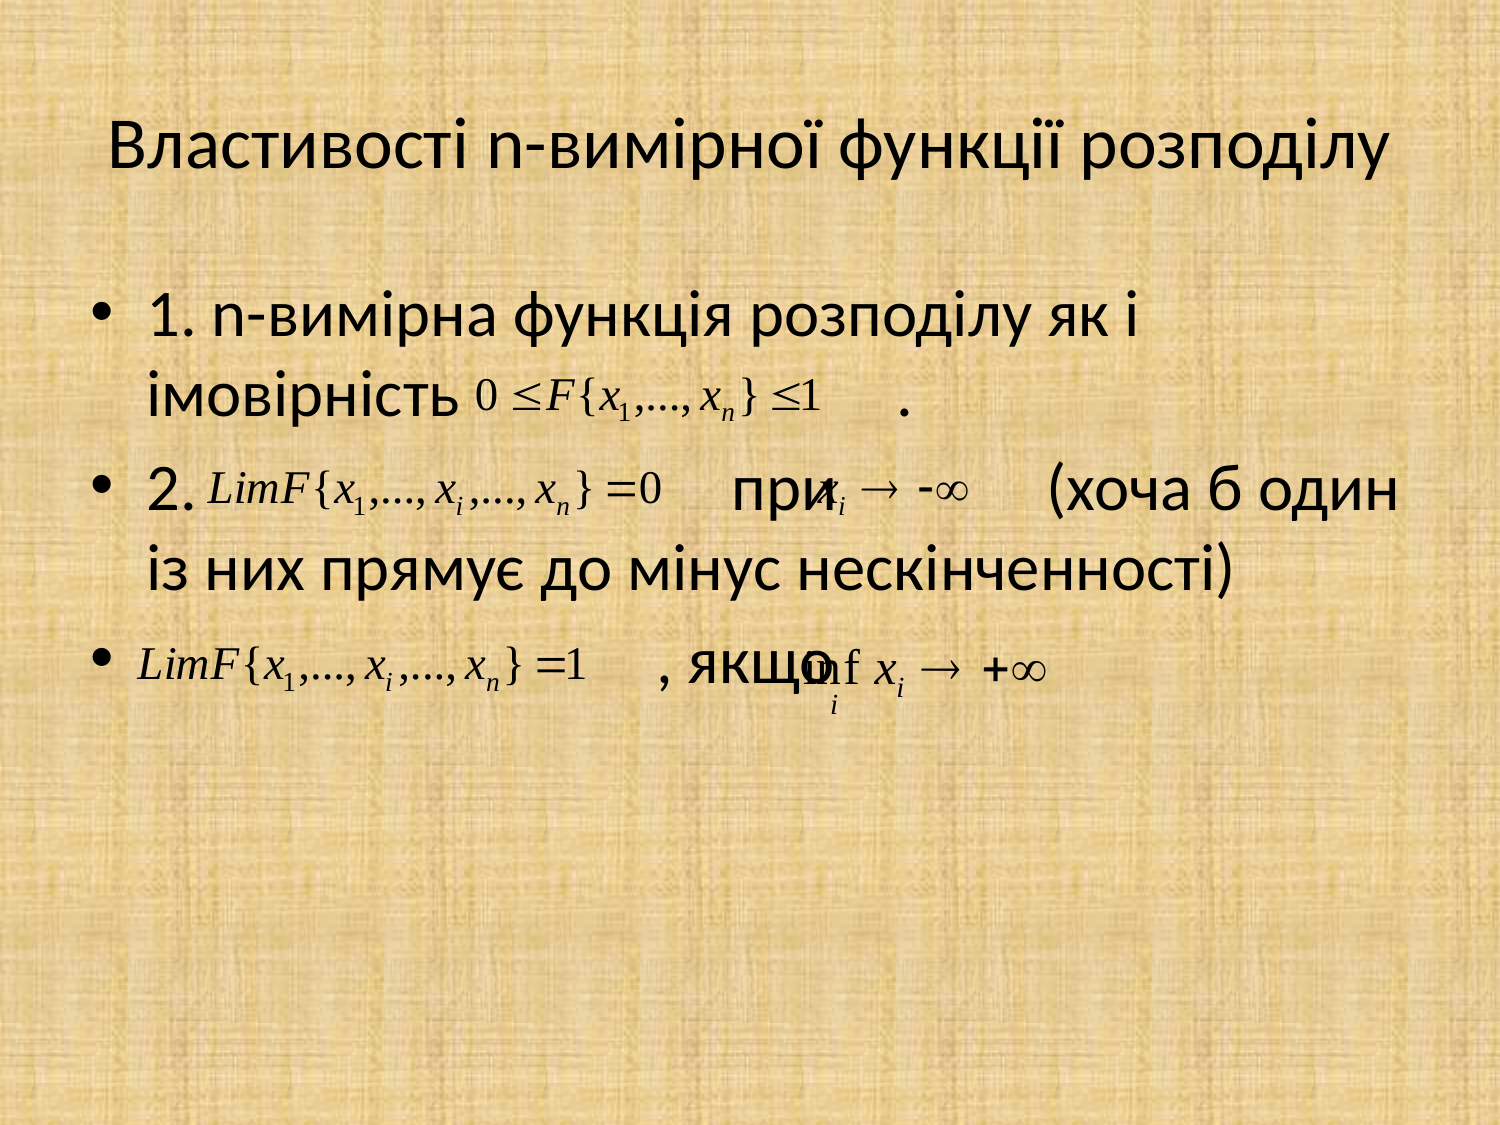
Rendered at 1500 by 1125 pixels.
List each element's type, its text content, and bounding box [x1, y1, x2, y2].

title Властивості n-вимірної функції розподілу [75, 45, 1425, 233]
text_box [808, 456, 985, 528]
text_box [198, 456, 669, 528]
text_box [796, 634, 1055, 727]
list 1. n-вимірна функція розподілу як і імовірність . 2. при (хоча б один із них прямує до мінус нескінченності) , якщо [75, 262, 1425, 1005]
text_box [468, 363, 825, 434]
picture [0, 0, 1500, 1125]
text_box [128, 632, 591, 704]
